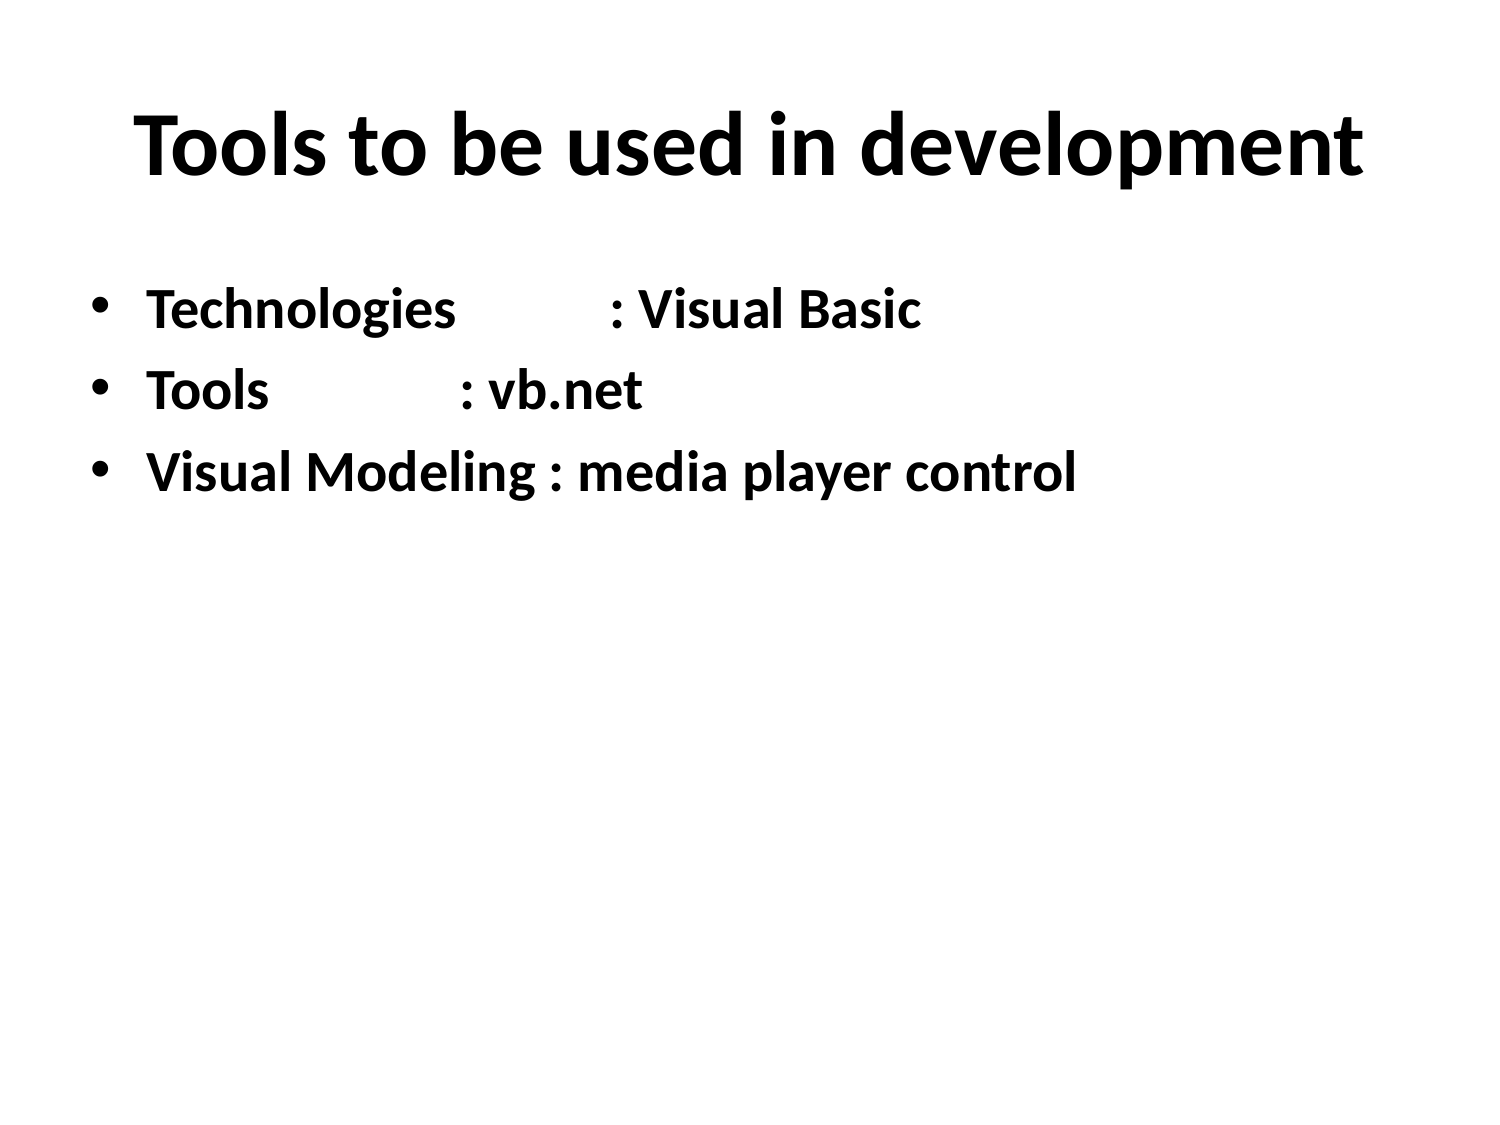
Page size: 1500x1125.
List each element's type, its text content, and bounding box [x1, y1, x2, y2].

list Technologies : Visual Basic Tools : vb.net Visual Modeling : media player control [75, 262, 1425, 1005]
title Tools to be used in development [75, 45, 1425, 233]
